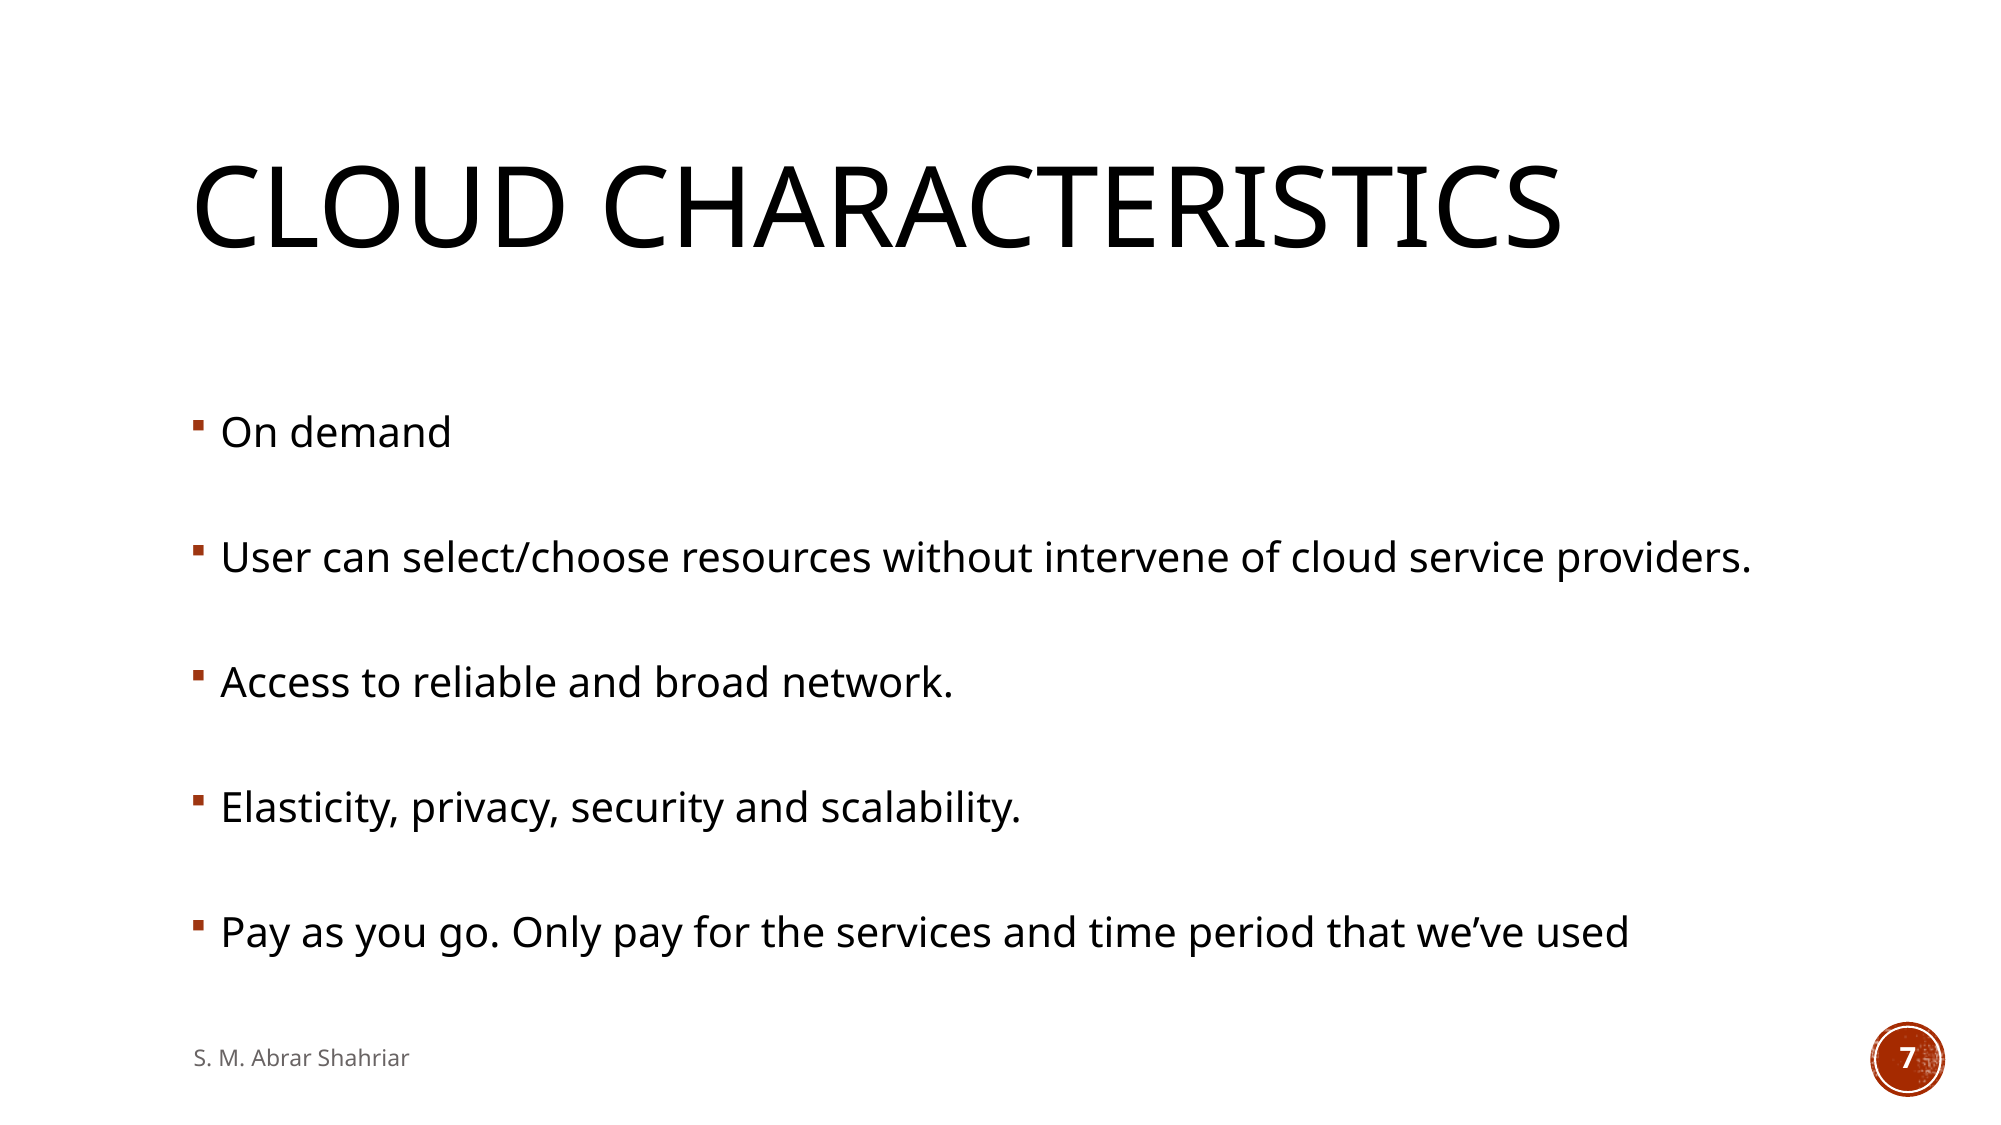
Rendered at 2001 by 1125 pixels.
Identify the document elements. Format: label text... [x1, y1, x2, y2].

title Cloud characteristics [175, 79, 1826, 344]
list On demand User can select/choose resources without intervene of cloud service providers. Access to reliable and broad network. Elasticity, privacy, security and scalability. Pay as you go. Only pay for the services and time period that we’ve used [175, 348, 1826, 1013]
footer S. M. Abrar Shahriar [178, 1028, 1217, 1089]
slide_number 7 [1855, 1028, 1961, 1089]
